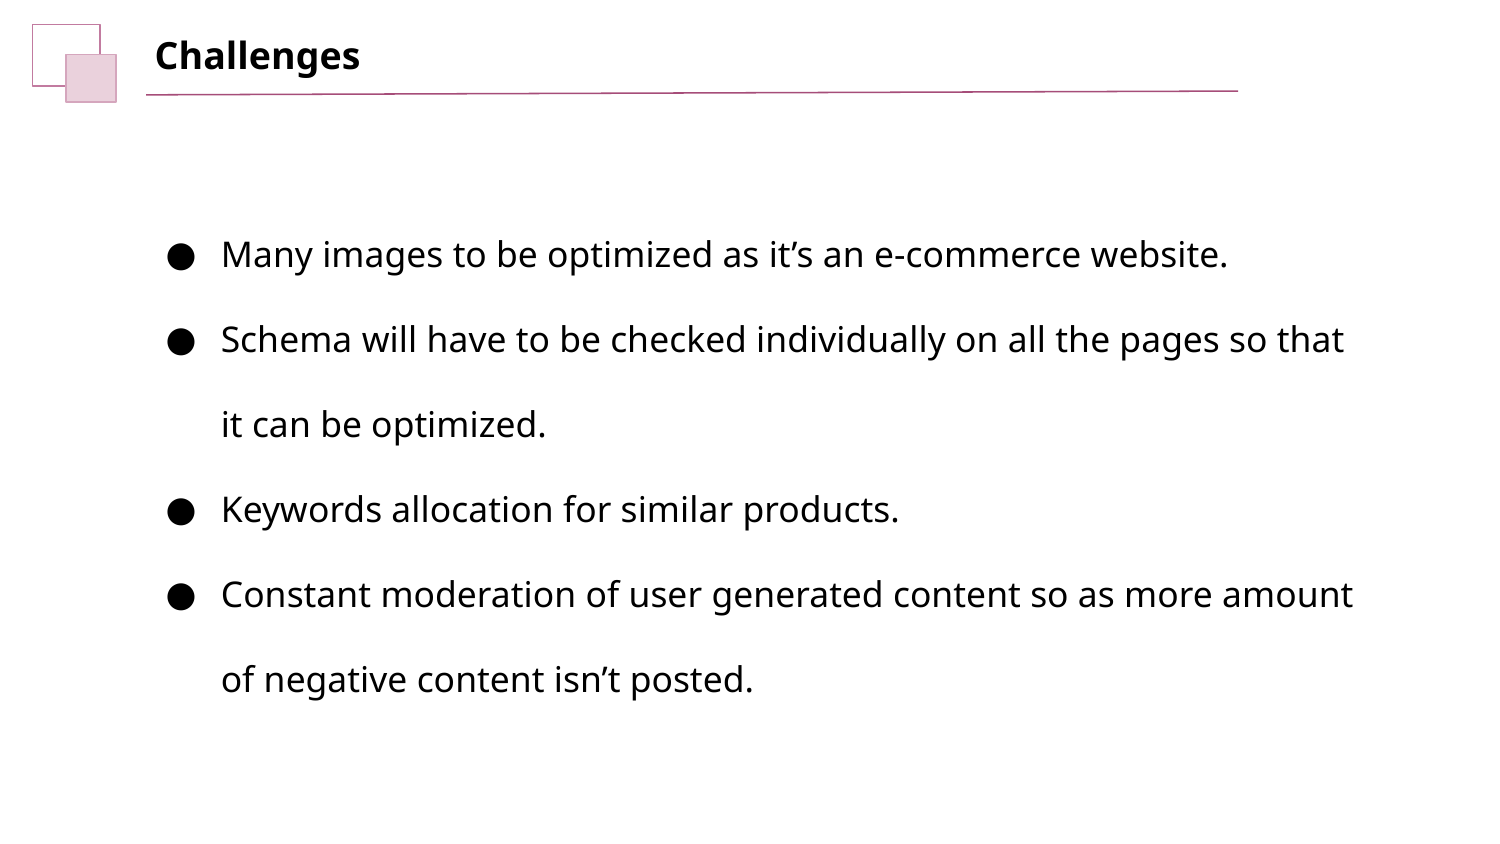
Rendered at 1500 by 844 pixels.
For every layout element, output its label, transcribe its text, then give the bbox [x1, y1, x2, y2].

text_box Many images to be optimized as it’s an e-commerce website. Schema will have to be checked individually on all the pages so that it can be optimized. Keywords allocation for similar products. Constant moderation of user generated content so as more amount of negative content isn’t posted. [130, 174, 1374, 715]
text_box [32, 24, 100, 87]
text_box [145, 90, 1239, 96]
text_box Challenges [139, 17, 1219, 93]
text_box [66, 54, 116, 103]
